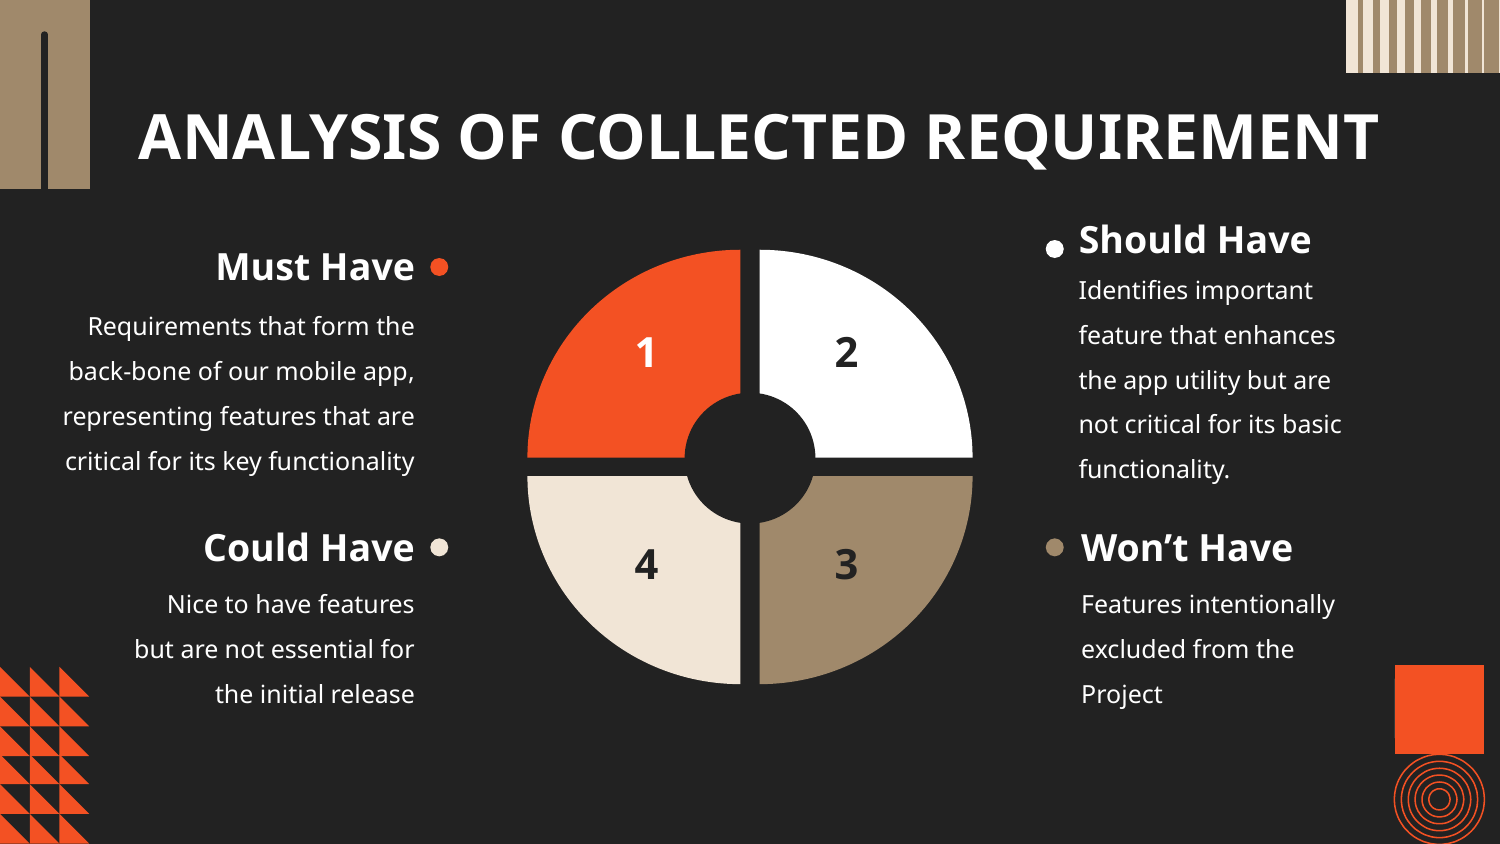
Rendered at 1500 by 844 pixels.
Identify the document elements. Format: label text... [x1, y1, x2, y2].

text_box Features intentionally excluded from the Project [1066, 584, 1382, 679]
text_box [430, 258, 449, 277]
text_box Nice to have features but are not essential for the initial release [115, 584, 431, 679]
text_box Could Have [115, 523, 431, 584]
title ANALYSIS OF COLLECTED REQUIREMENT [108, 81, 1411, 176]
text_box Won’t Have [1066, 523, 1382, 584]
text_box Must Have [115, 243, 431, 304]
text_box Should Have [1063, 215, 1379, 276]
text_box [1045, 240, 1064, 259]
text_box Requirements that form the back-bone of our mobile app, representing features that are critical for its key functionality [20, 280, 431, 438]
text_box Identifies important feature that enhances the app utility but are not critical for its basic functionality. [1063, 276, 1379, 365]
text_box [1045, 538, 1064, 557]
text_box [430, 538, 449, 557]
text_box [527, 249, 973, 685]
